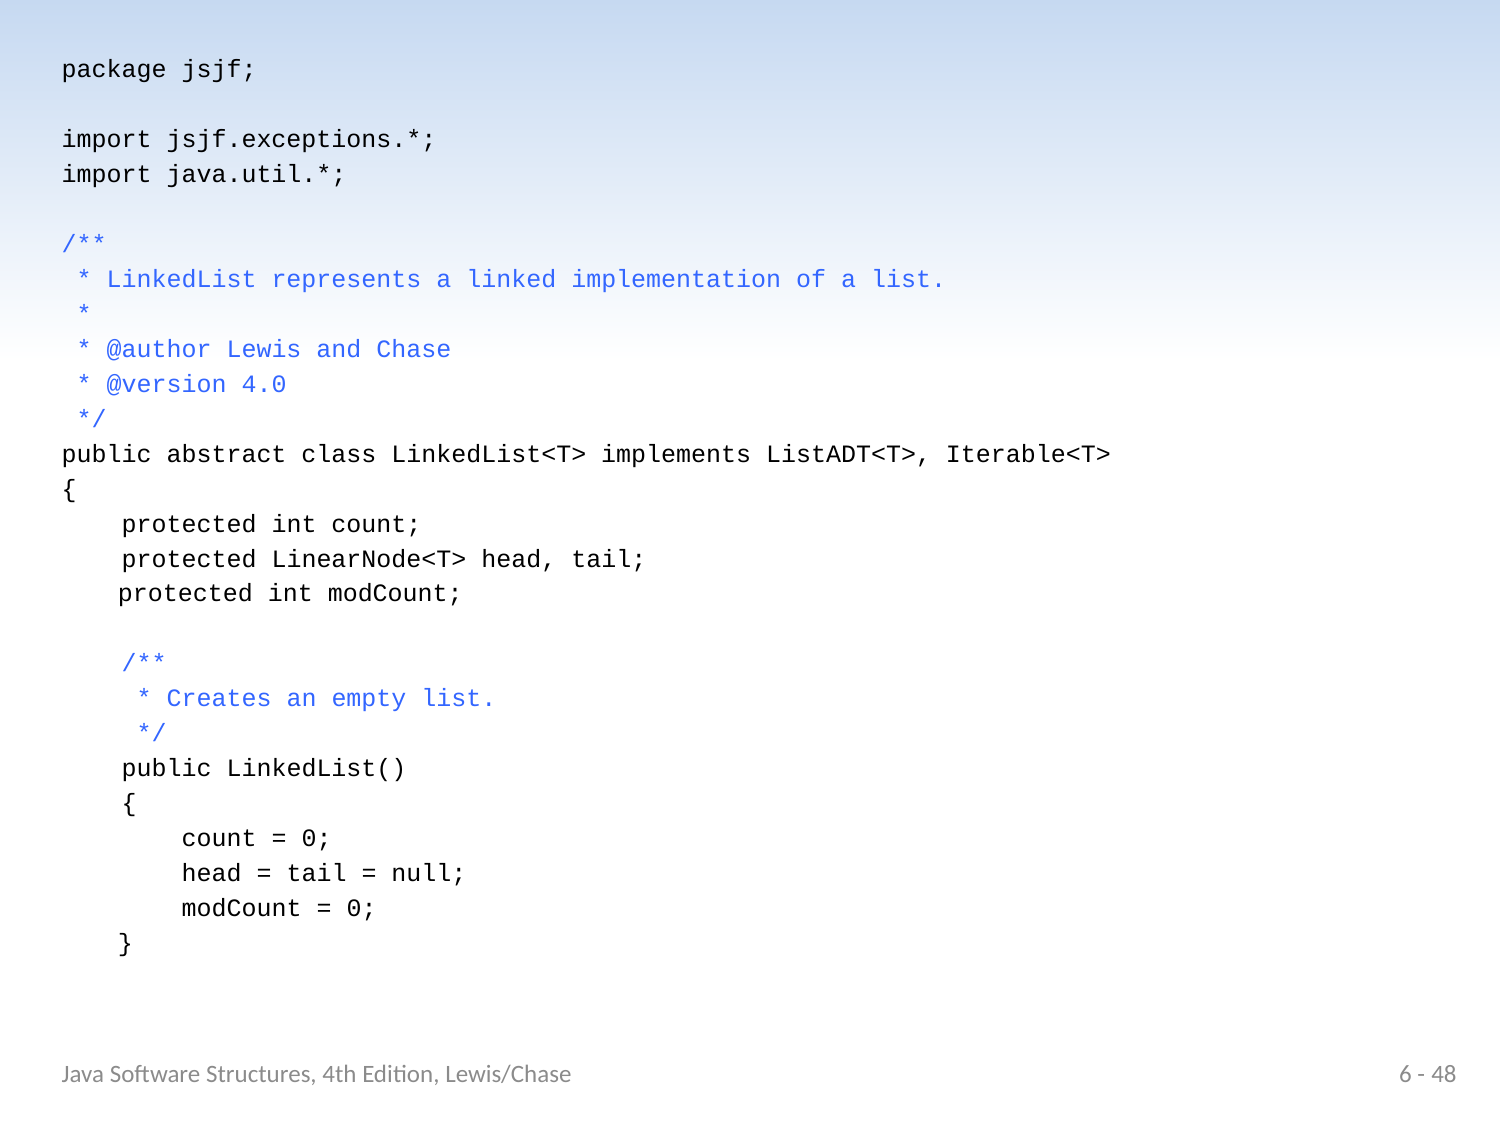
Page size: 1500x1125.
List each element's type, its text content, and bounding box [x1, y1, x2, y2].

list package jsjf; import jsjf.exceptions.*; import java.util.*; /** * LinkedList represents a linked implementation of a list. * * @author Lewis and Chase * @version 4.0 */ public abstract class LinkedList<T> implements ListADT<T>, Iterable<T> { protected int count; protected LinearNode<T> head, tail; protected int modCount; /** * Creates an empty list. */ public LinkedList() { count = 0; head = tail = null; modCount = 0; } [46, 45, 1473, 1043]
footer Java Software Structures, 4th Edition, Lewis/Chase [46, 1042, 1122, 1103]
slide_number 6 - 48 [1122, 1042, 1472, 1103]
